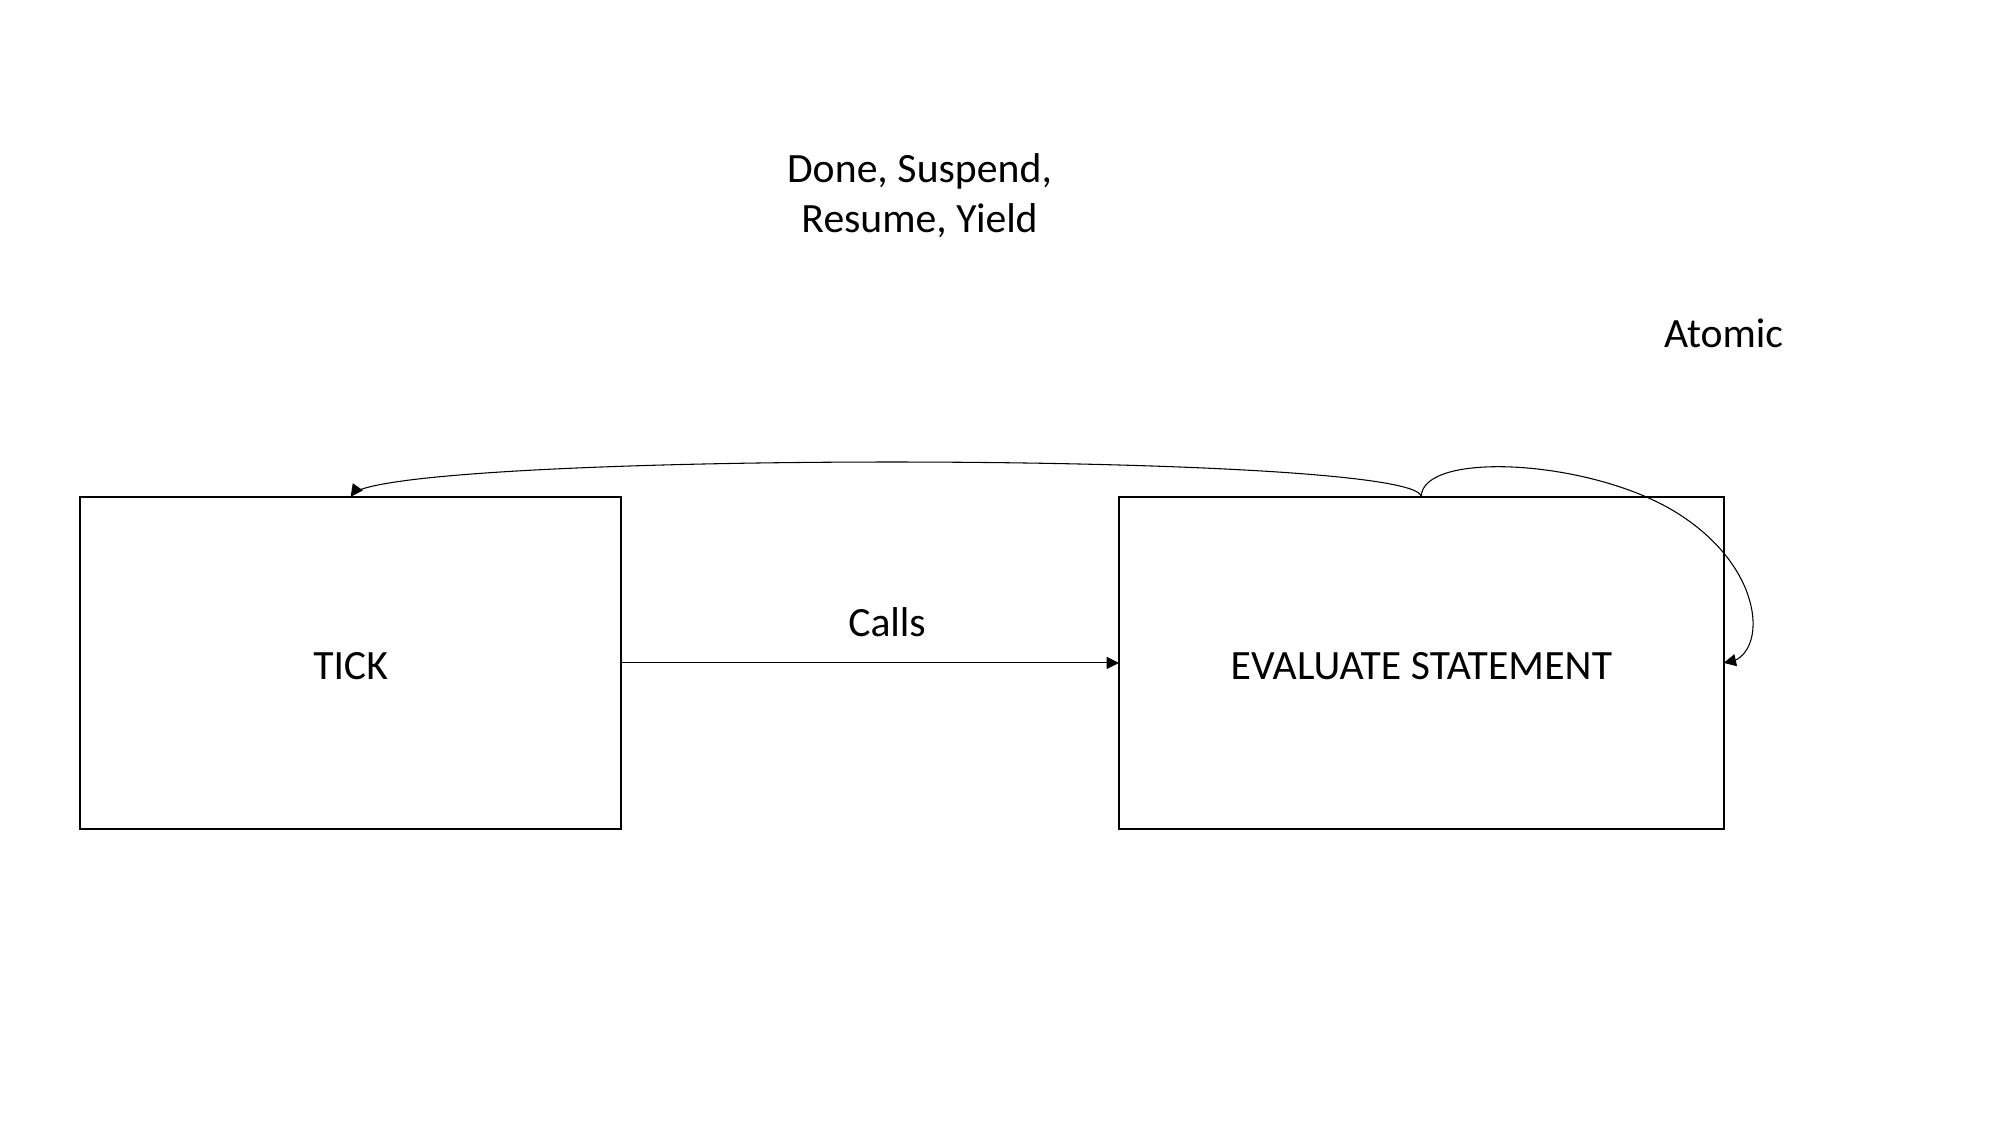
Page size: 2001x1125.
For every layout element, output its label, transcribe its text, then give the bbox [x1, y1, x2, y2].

text_box Atomic [1572, 298, 1875, 363]
text_box Calls [768, 587, 885, 653]
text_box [885, 0, 889, 1033]
text_box TICK [79, 496, 622, 830]
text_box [1489, 428, 1656, 732]
text_box EVALUATE STATEMENT [1118, 496, 1725, 830]
text_box Done, Suspend, Resume, Yield [768, 133, 885, 248]
text_box Done, Suspend, Resume, Yield [889, 133, 1071, 248]
text_box Calls [889, 587, 1006, 653]
